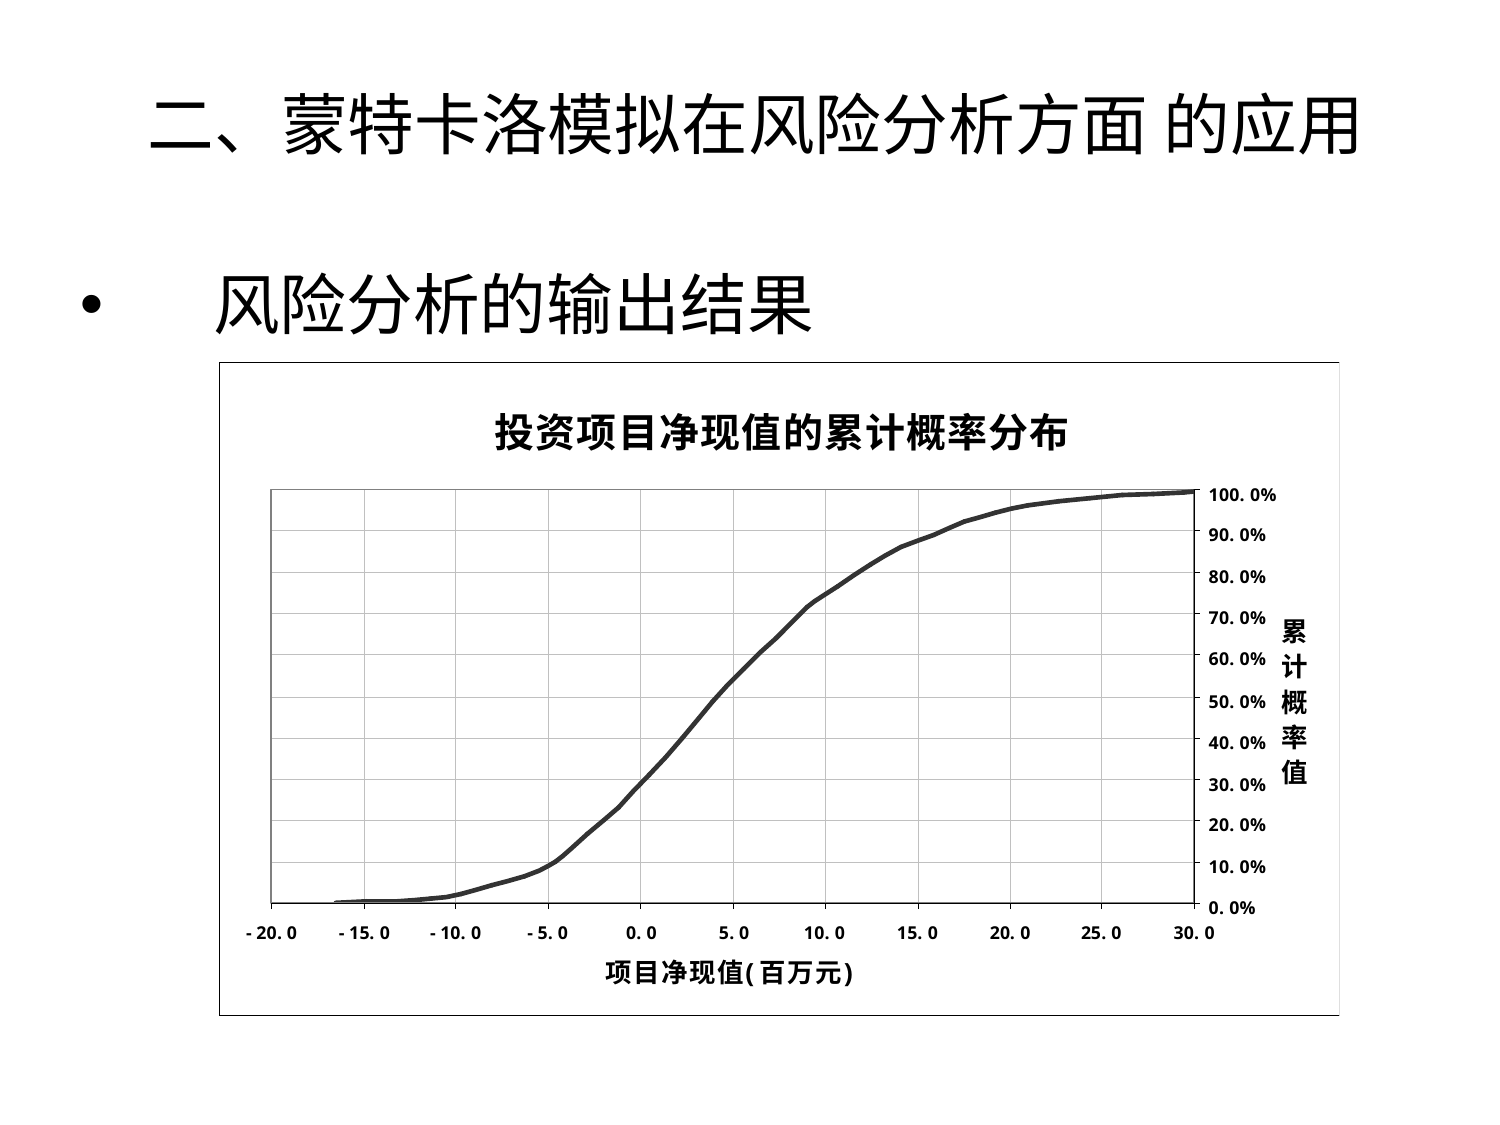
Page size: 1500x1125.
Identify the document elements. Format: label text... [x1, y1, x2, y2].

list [218, 361, 1341, 1018]
title 二、蒙特卡洛模拟在风险分析方面 的应用 [64, 54, 1447, 191]
list 风险分析的输出结果 [64, 255, 1471, 1036]
